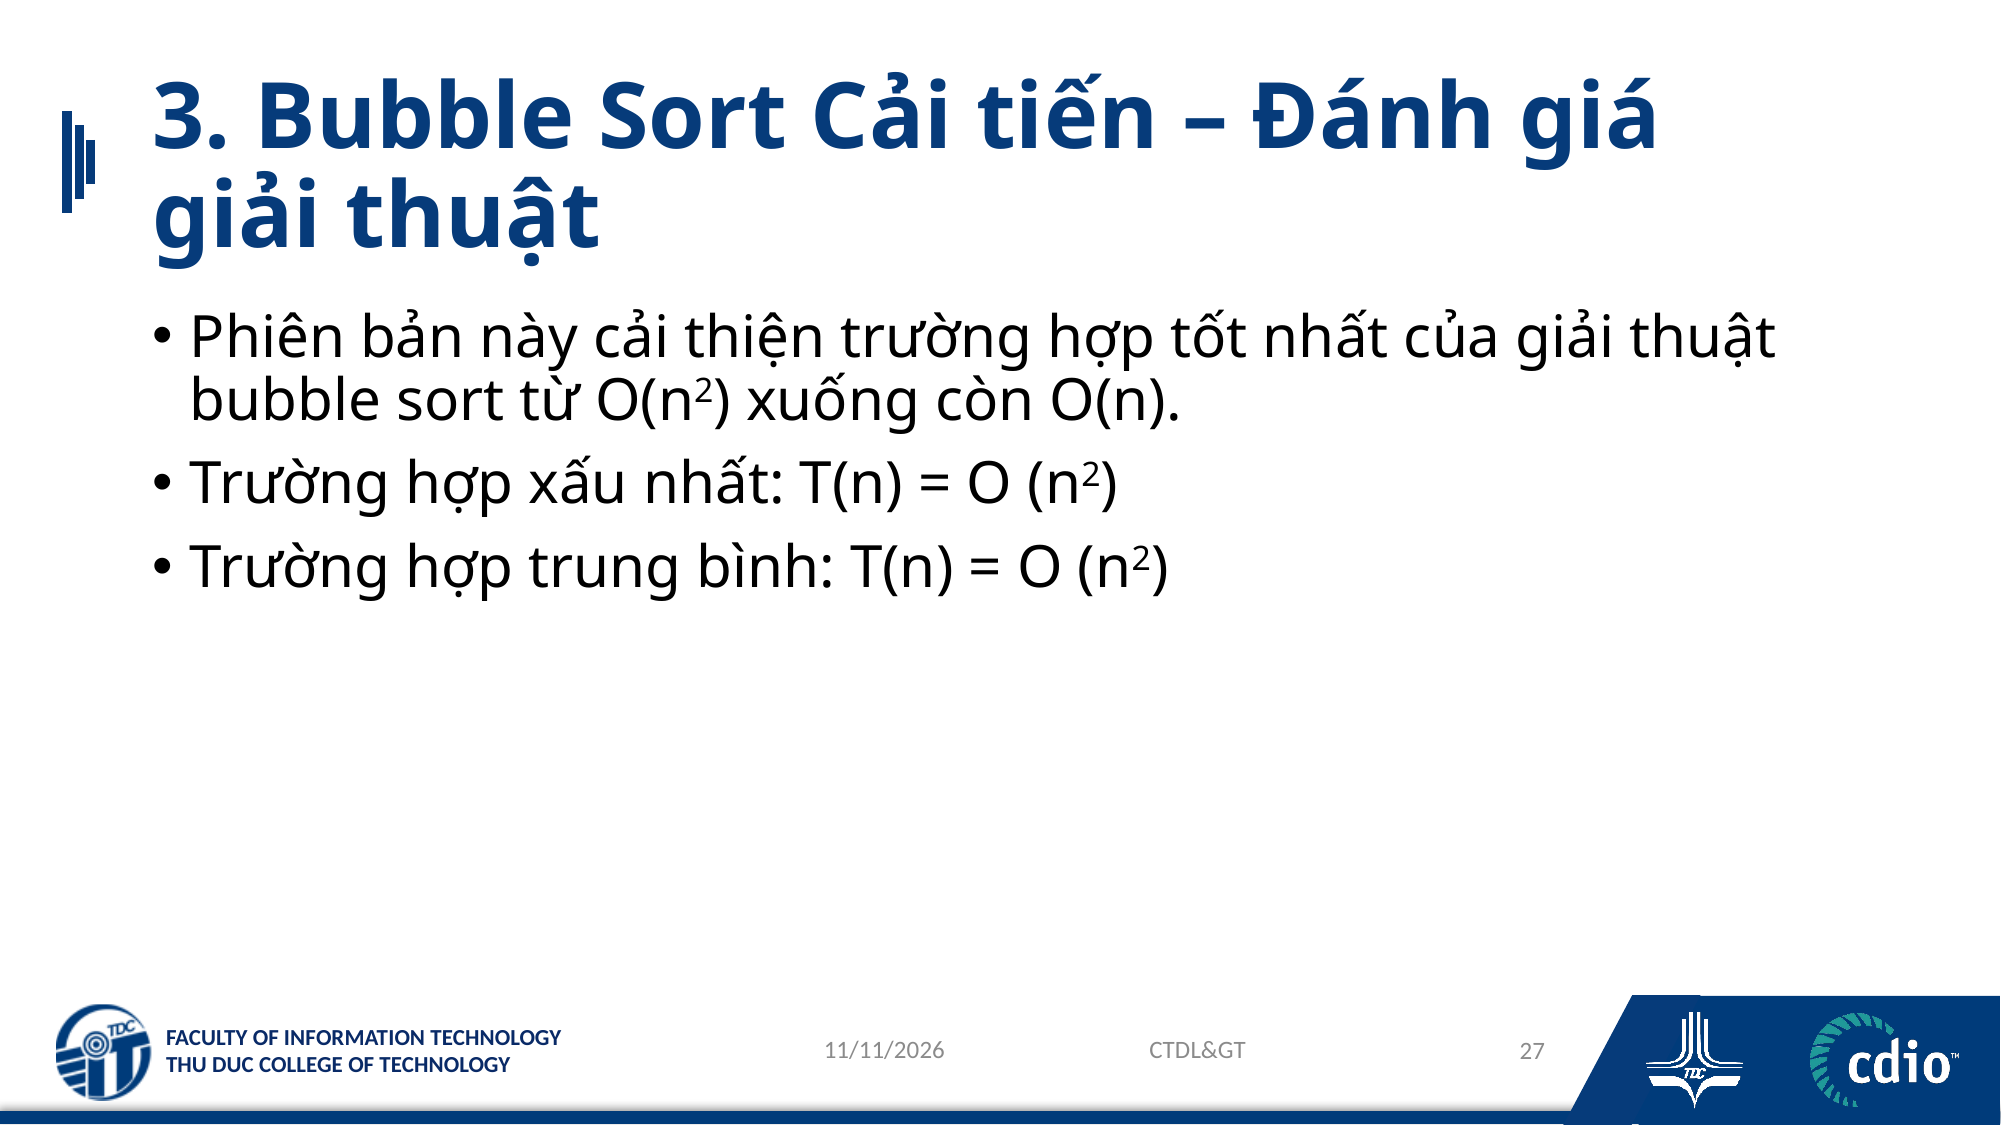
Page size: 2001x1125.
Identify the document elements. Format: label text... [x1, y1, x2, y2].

picture [1810, 1013, 1959, 1107]
list Phiên bản này cải thiện trường hợp tốt nhất của giải thuật bubble sort từ O(n2) xuống còn O(n). Trường hợp xấu nhất: T(n) = O (n2) Trường hợp trung bình: T(n) = O (n2) [137, 299, 1863, 933]
picture [1646, 1012, 1743, 1109]
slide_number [808, 1019, 1010, 1079]
footer CTDL&GT [1043, 1019, 1352, 1079]
picture [56, 1003, 454, 1101]
slide_number 27 [1385, 1020, 1561, 1080]
title 3. Bubble Sort Cải tiến – Đánh giá giải thuật [137, 59, 1863, 278]
